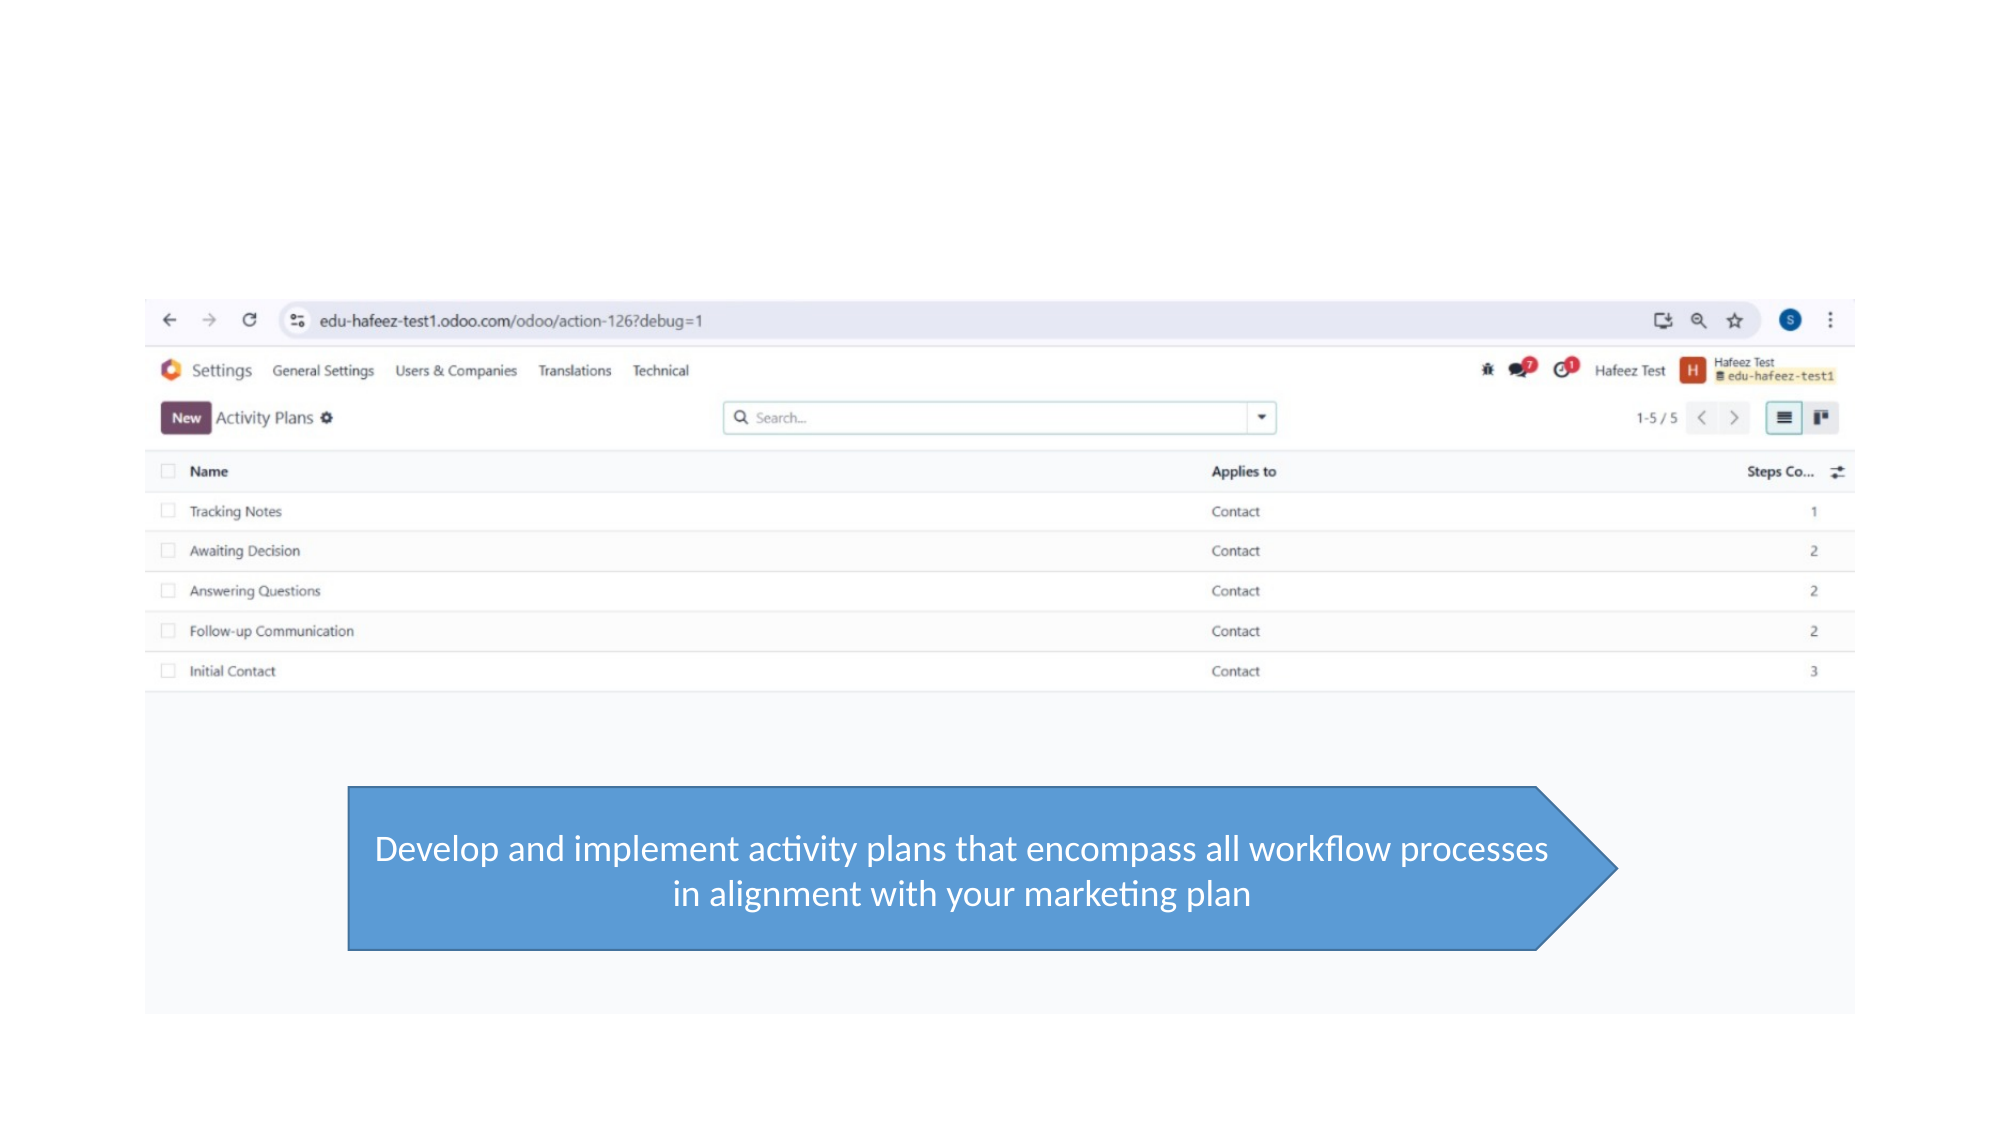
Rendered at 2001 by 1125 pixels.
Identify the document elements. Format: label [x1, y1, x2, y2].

list [145, 299, 1855, 1014]
